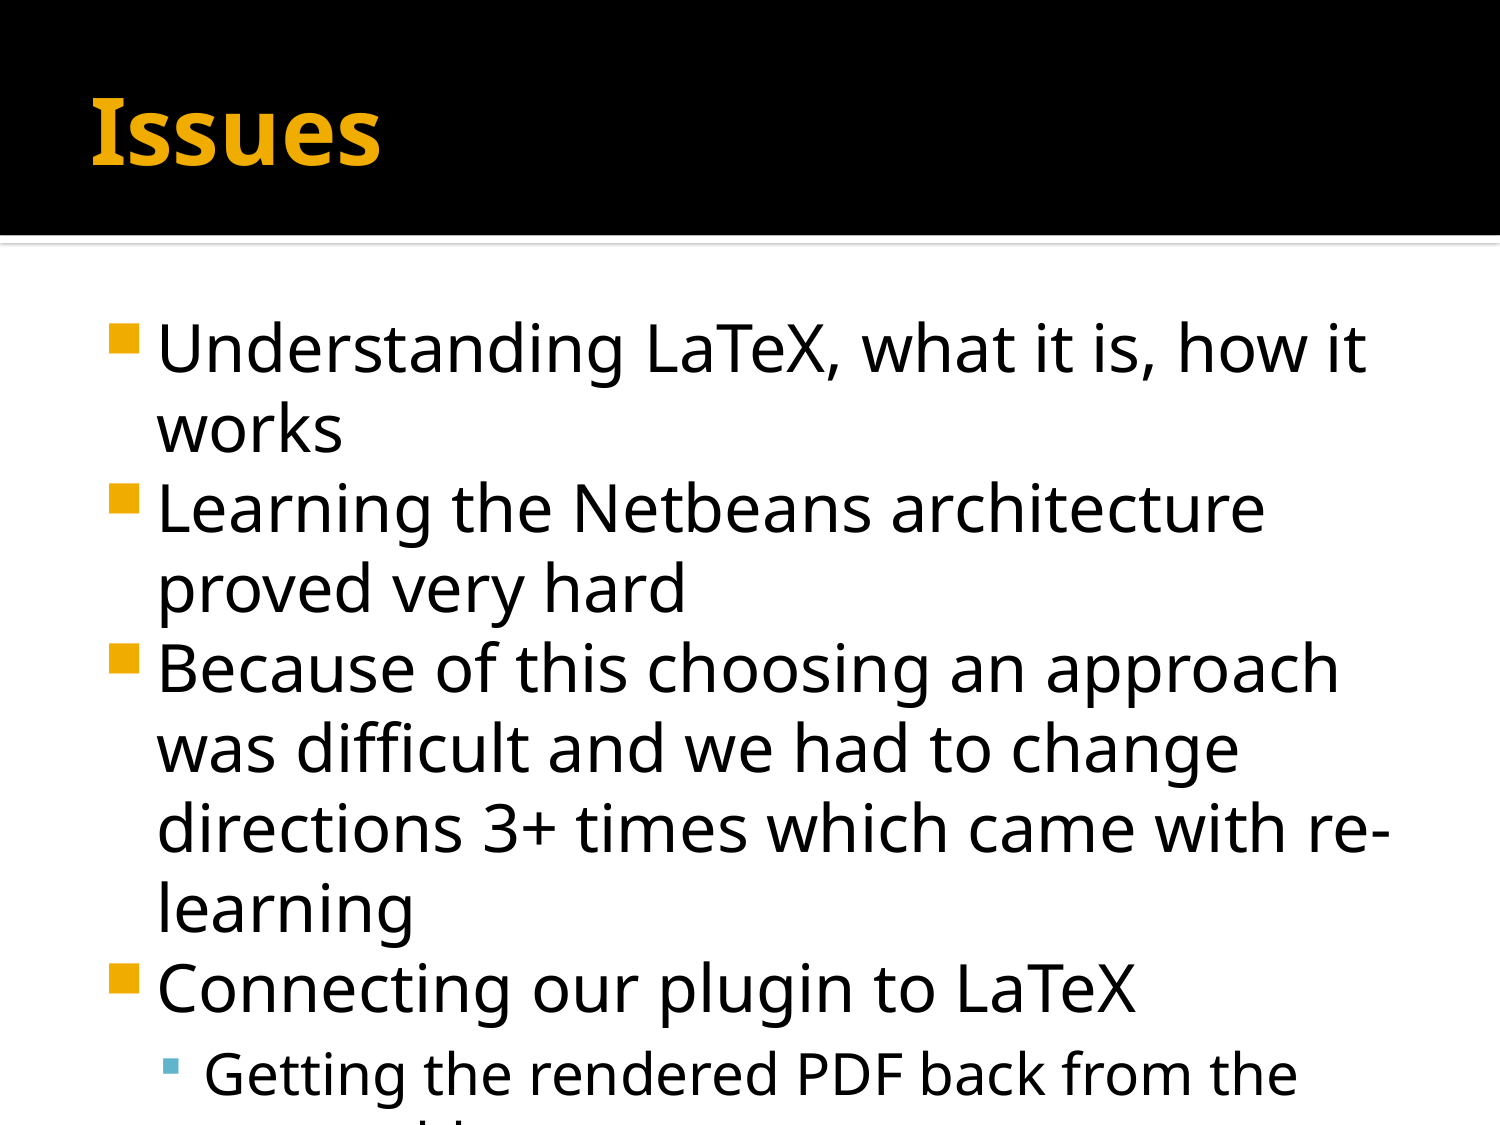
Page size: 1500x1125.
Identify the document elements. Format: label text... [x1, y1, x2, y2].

list Understanding LaTeX, what it is, how it works Learning the Netbeans architecture proved very hard Because of this choosing an approach was difficult and we had to change directions 3+ times which came with re-learning Connecting our plugin to LaTeX Getting the rendered PDF back from the executable [75, 291, 1425, 1050]
title Issues [75, 25, 1425, 231]
